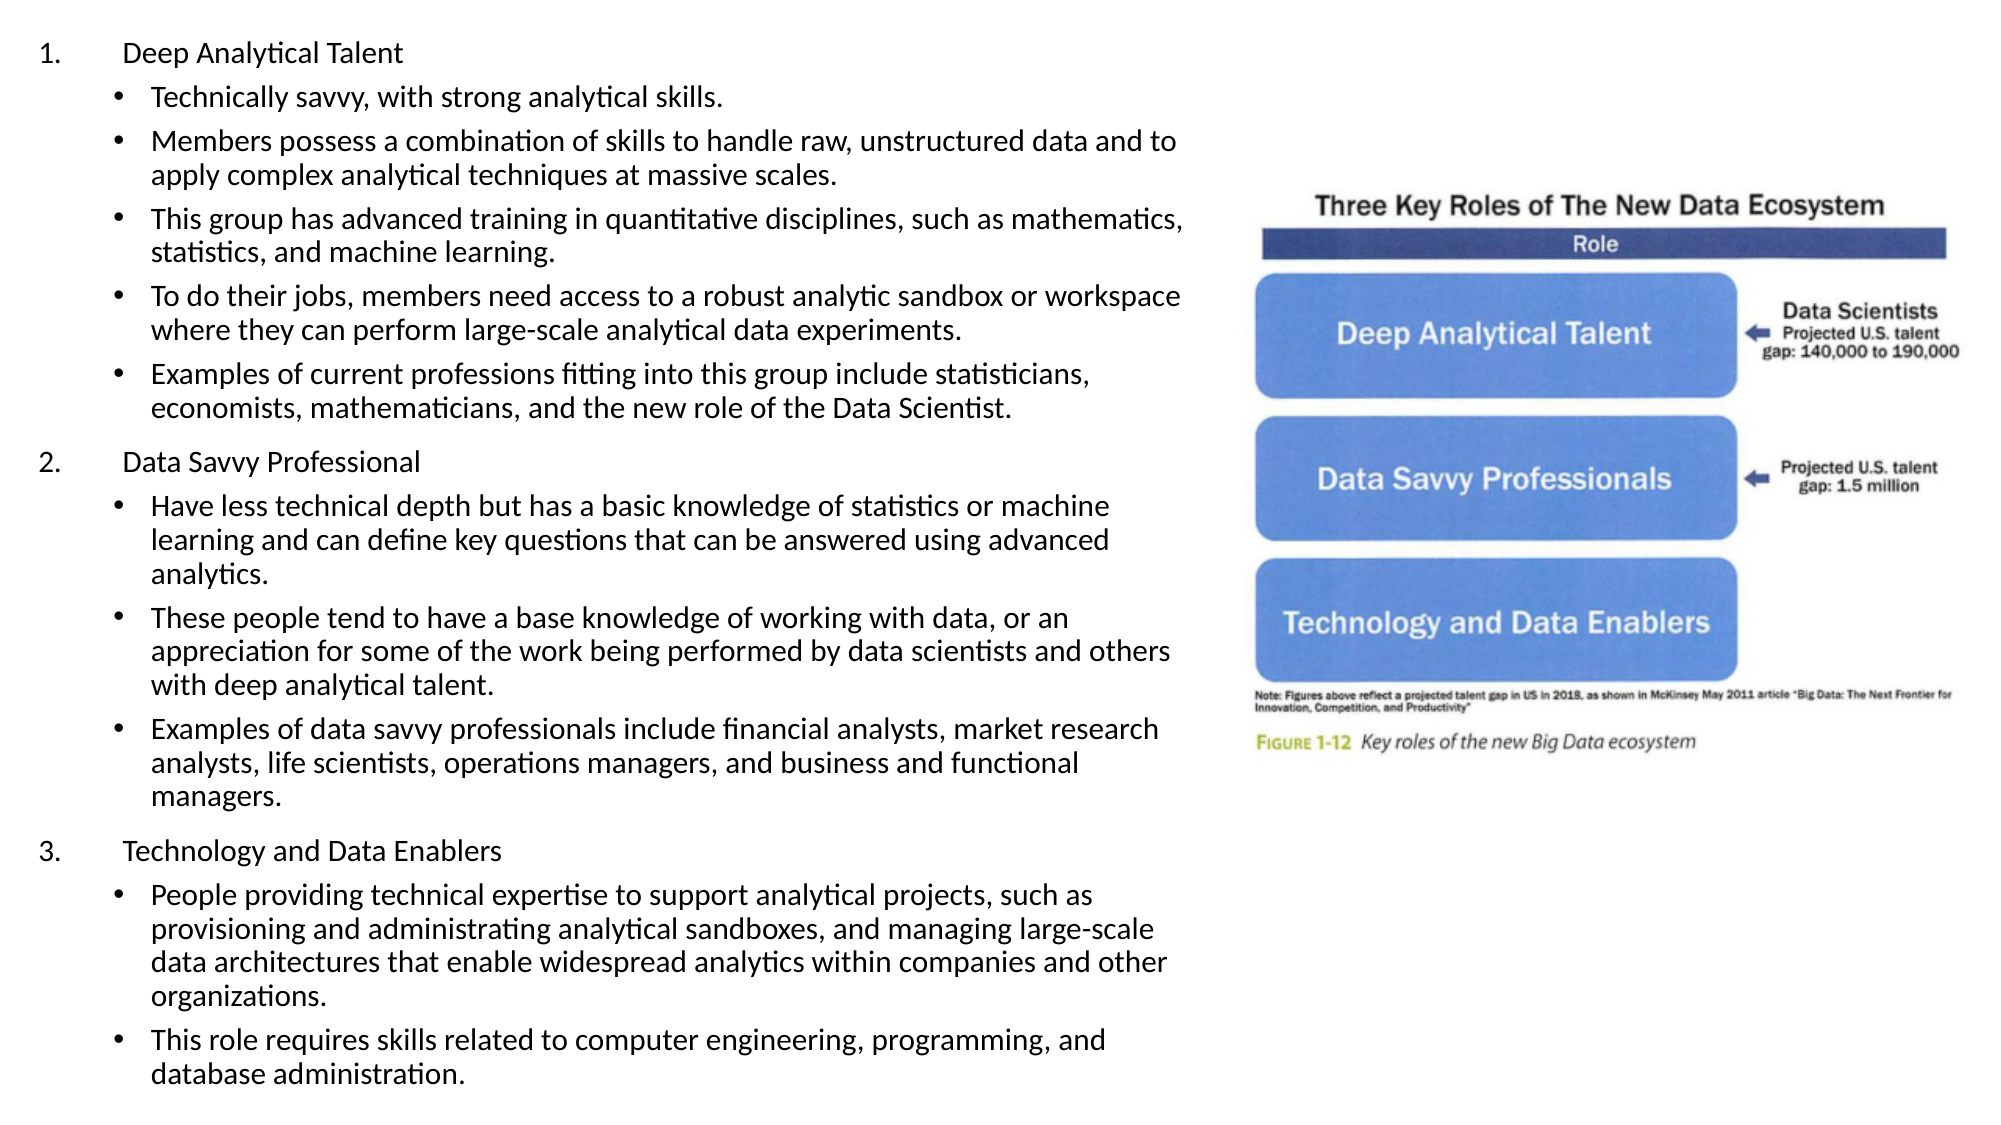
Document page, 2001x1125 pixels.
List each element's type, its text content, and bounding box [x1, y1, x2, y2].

list Deep Analytical Talent Technically savvy, with strong analytical skills. Members possess a combination of skills to handle raw, unstructured data and to apply complex analytical techniques at massive scales. This group has advanced training in quantitative disciplines, such as mathematics, statistics, and machine learning. To do their jobs, members need access to a robust analytic sandbox or workspace where they can perform large-scale analytical data experiments. Examples of current professions fitting into this group include statisticians, economists, mathematicians, and the new role of the Data Scientist. Data Savvy Professional Have less technical depth but has a basic knowledge of statistics or machine learning and can define key questions that can be answered using advanced analytics. These people tend to have a base knowledge of working with data, or an appreciation for some of the work being performed by data scientists and others with deep analytical talent. Examples of data savvy professionals include financial analysts, market research analysts, life scientists, operations managers, and business and functional managers. Technology and Data Enablers People providing technical expertise to support analytical projects, such as provisioning and administrating analytical sandboxes, and managing large-scale data architectures that enable widespread analytics within companies and other organizations. This role requires skills related to computer engineering, programming, and database administration. [23, 28, 1214, 1099]
picture [1242, 172, 1989, 767]
